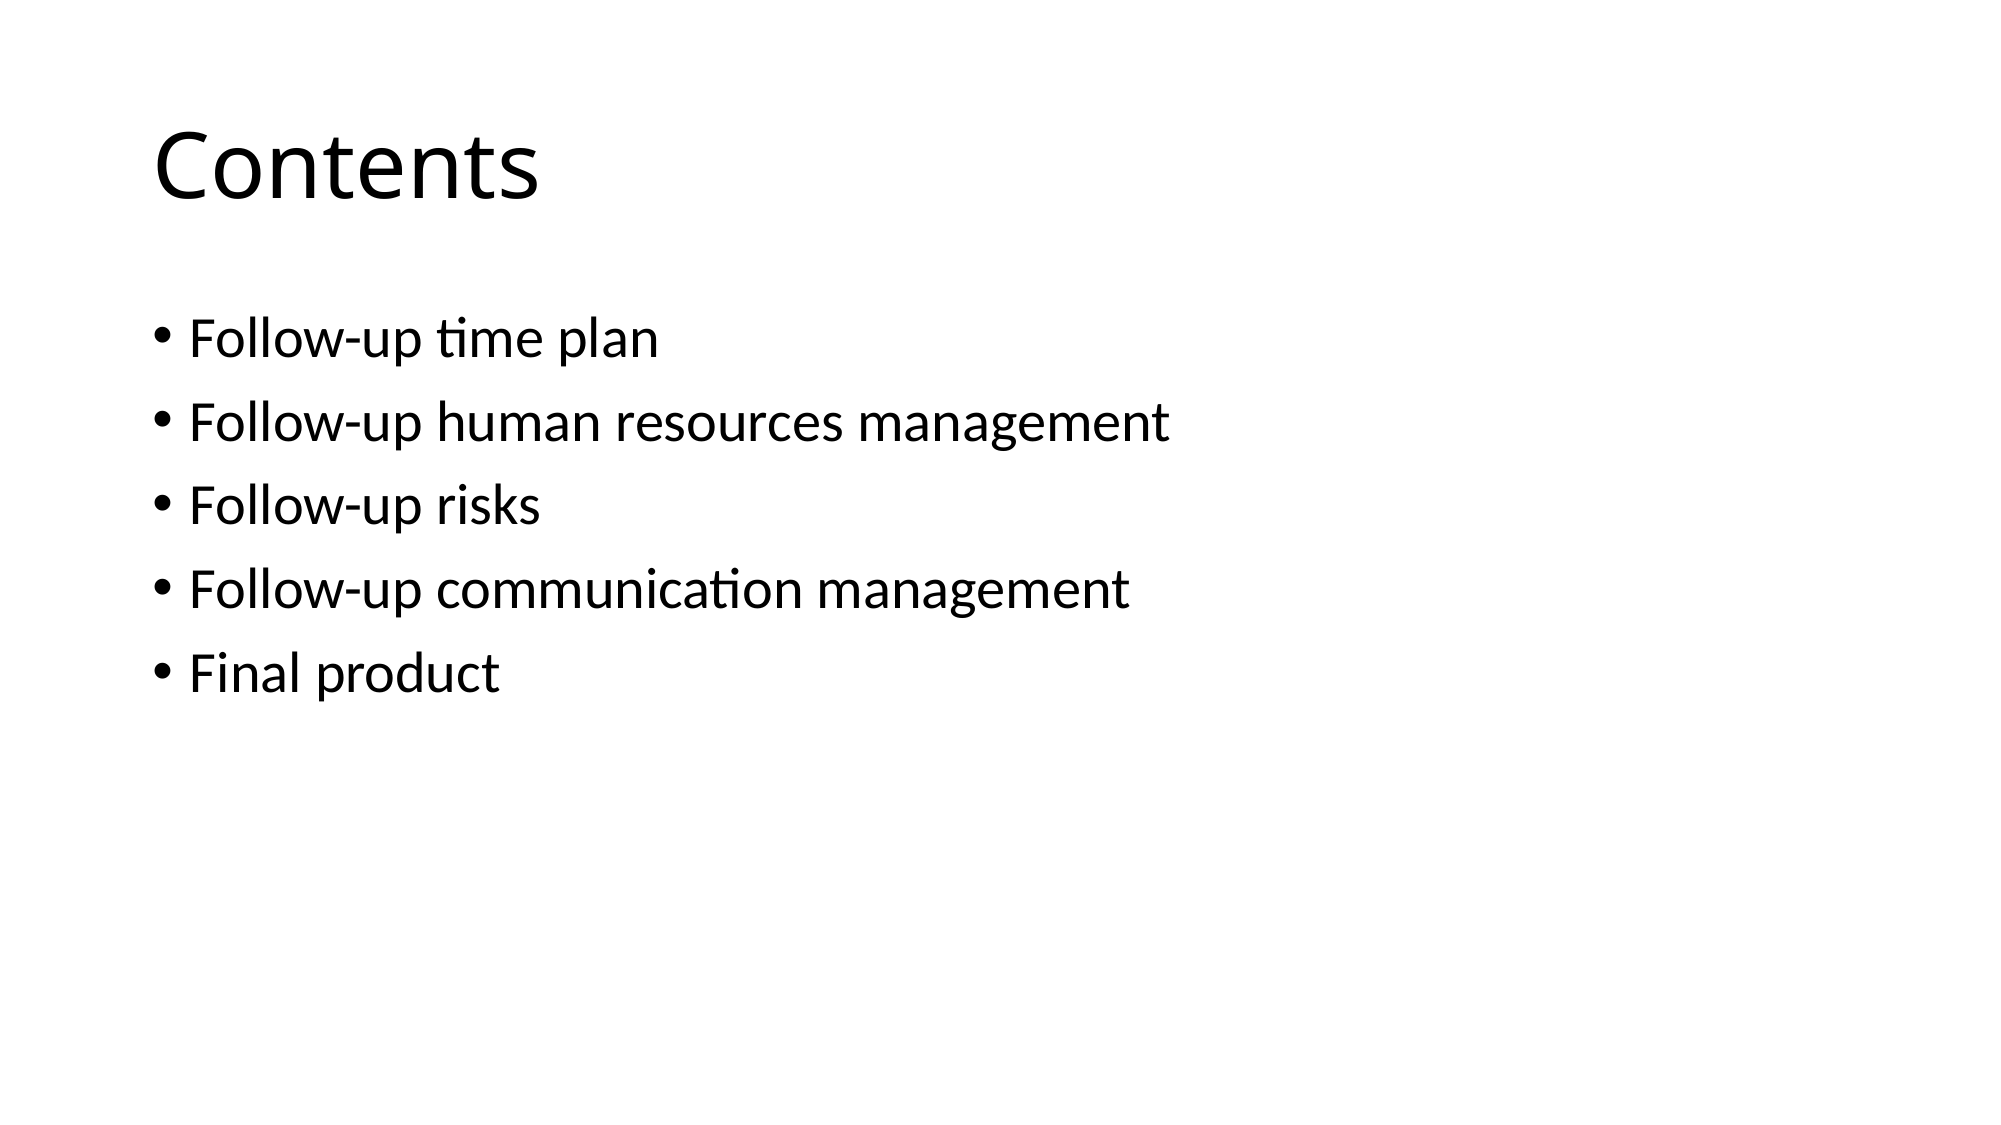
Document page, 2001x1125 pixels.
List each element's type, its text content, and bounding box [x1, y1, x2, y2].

list Follow-up time plan Follow-up human resources management Follow-up risks Follow-up communication management Final product [137, 299, 1863, 1014]
title Contents [137, 59, 1863, 278]
